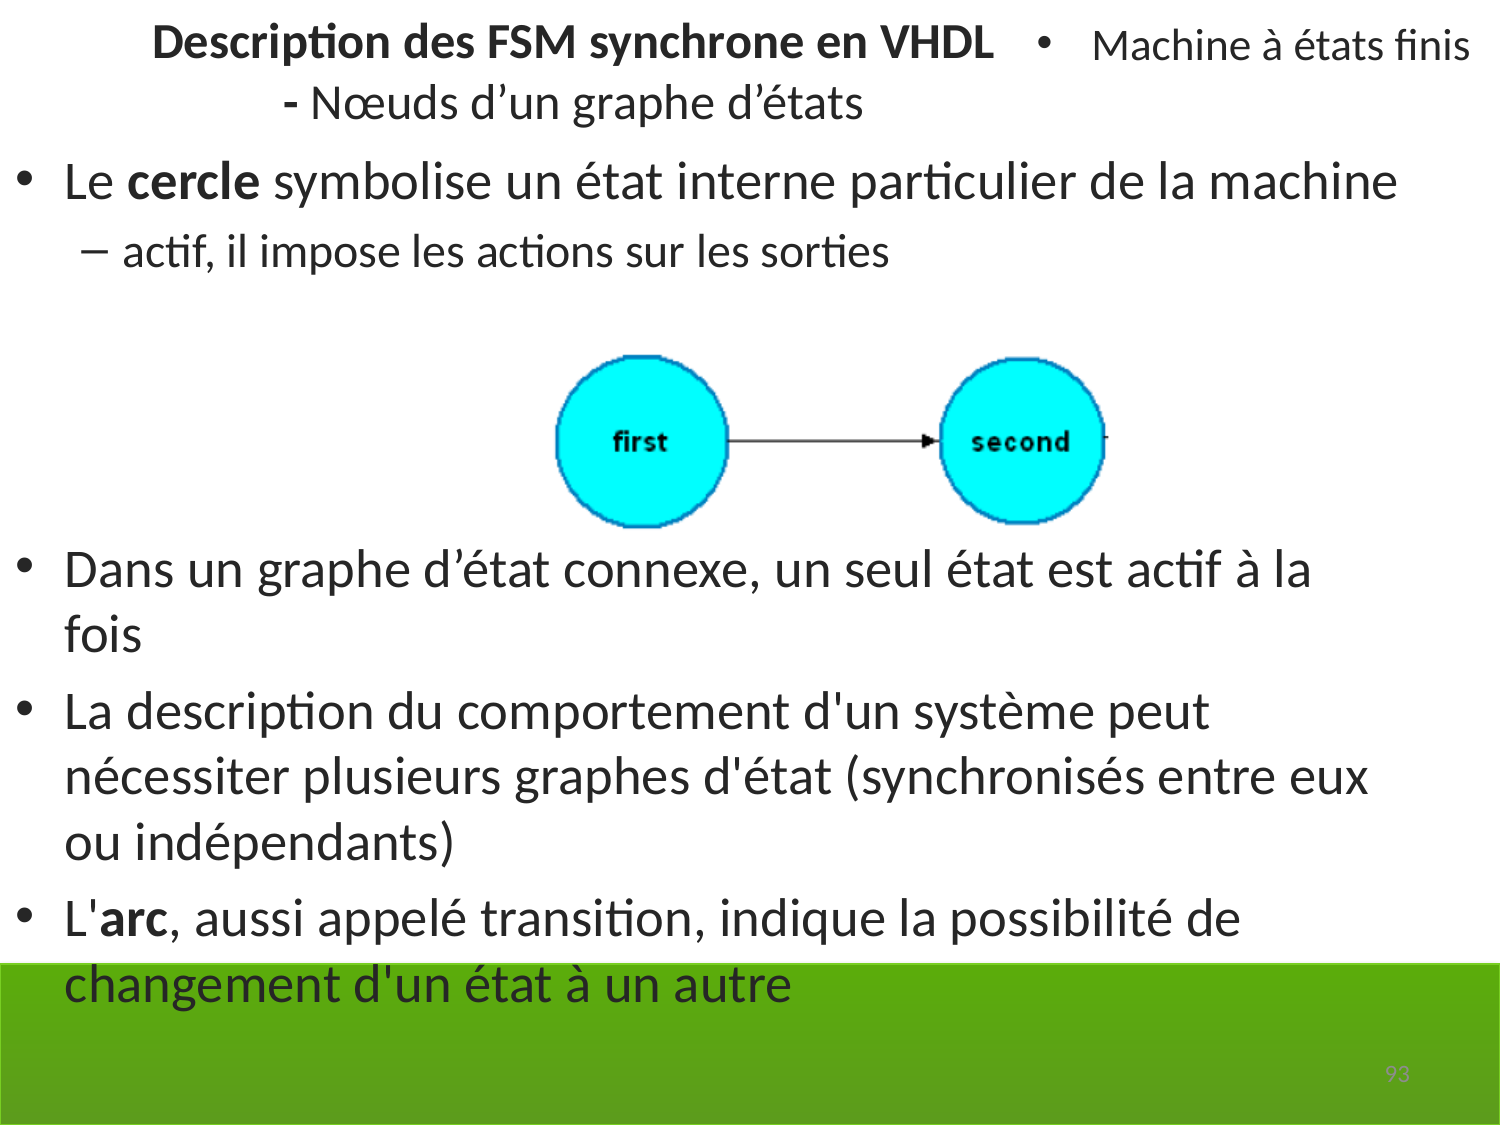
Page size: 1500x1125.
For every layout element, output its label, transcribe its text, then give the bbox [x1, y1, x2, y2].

list Machine à états finis [1149, 7, 1500, 98]
list Le cercle symbolise un état interne particulier de la machine actif, il impose les actions sur les sorties Dans un graphe d’état connexe, un seul état est actif à la fois La description du comportement d'un système peut nécessiter plusieurs graphes d'état (synchronisés entre eux ou indépendants) L'arc, aussi appelé transition, indique la possibilité de changement d'un état à un autre [0, 137, 1418, 1035]
slide_number 93 [1074, 1042, 1425, 1103]
title Description des FSM synchrone en VHDL - Nœuds d’un graphe d’états [0, 0, 1149, 138]
picture [537, 328, 1118, 551]
